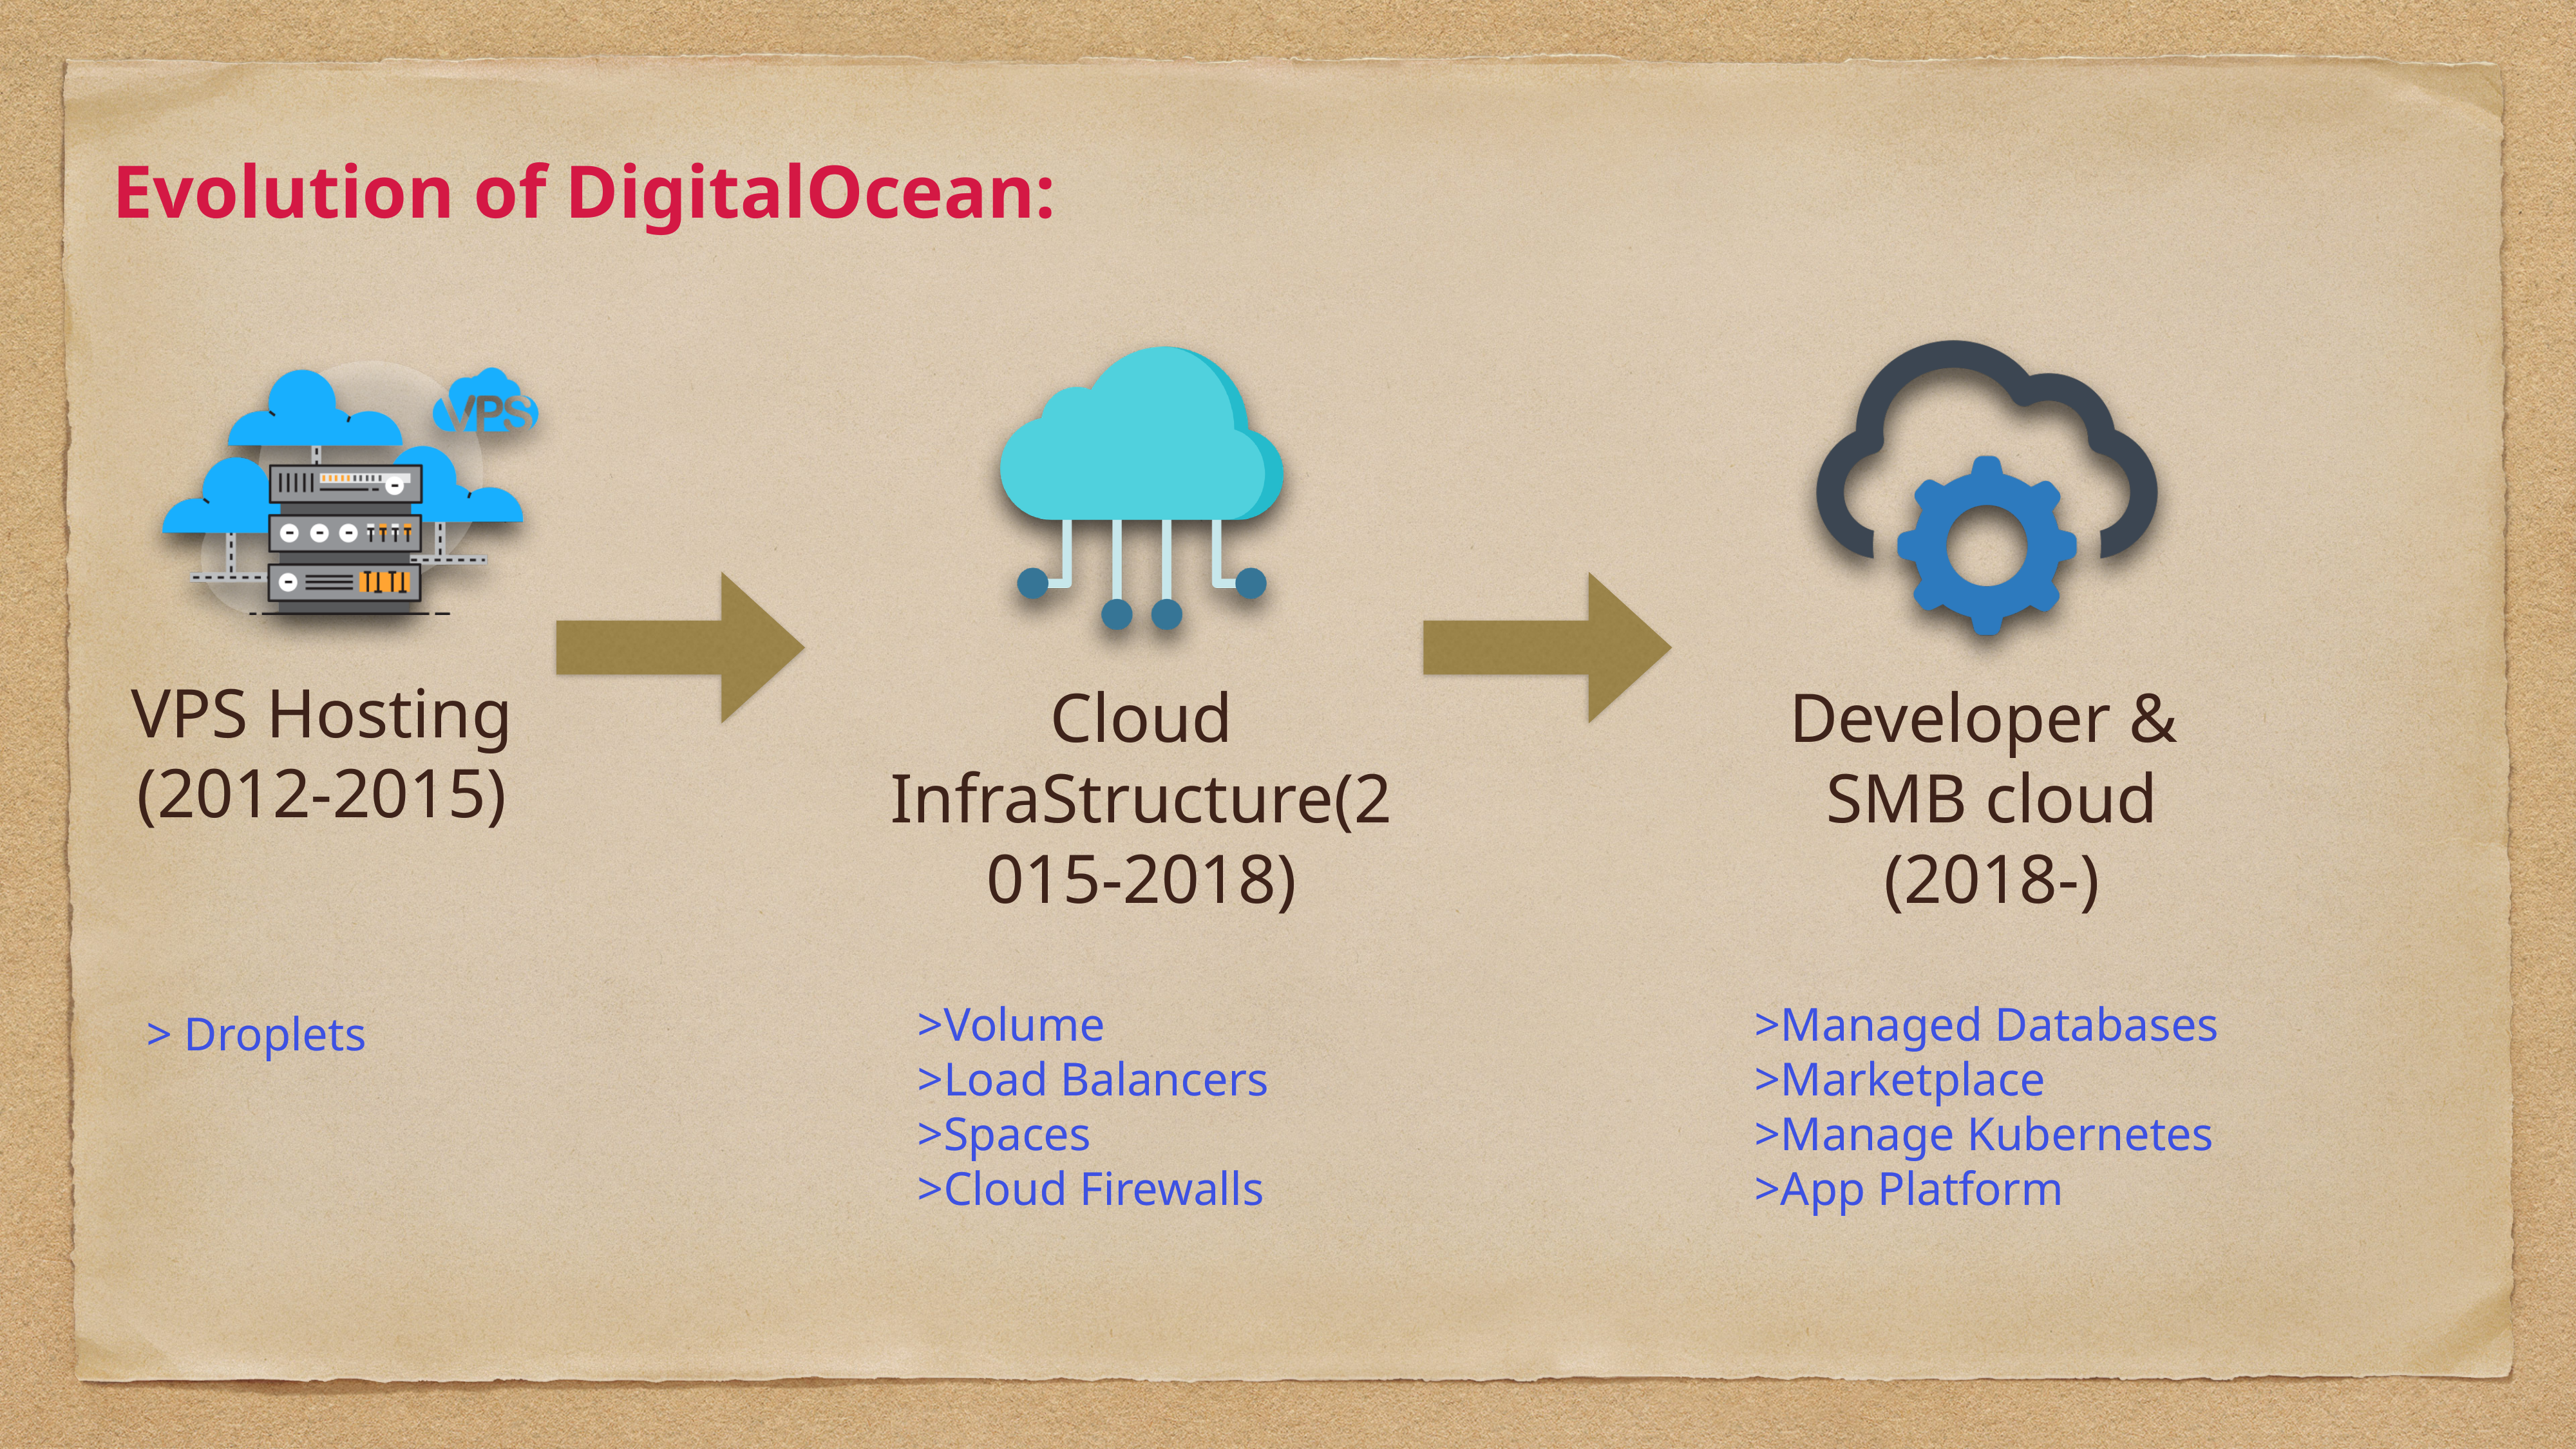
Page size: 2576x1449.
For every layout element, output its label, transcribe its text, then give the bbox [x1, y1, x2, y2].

text_box > Droplets [140, 999, 373, 1065]
text_box [556, 571, 806, 724]
text_box Evolution of DigitalOcean: [107, 140, 1062, 238]
text_box Cloud InfraStructure(2015-2018) [876, 670, 1407, 922]
text_box VPS Hosting (2012-2015) [87, 665, 556, 837]
text_box >Volume >Load Balancers >Spaces >Cloud Firewalls [912, 990, 1275, 1220]
text_box >Managed Databases >Marketplace >Manage Kubernetes >App Platform [1749, 990, 2225, 1220]
text_box Developer & SMB cloud (2018-) [1727, 670, 2258, 922]
picture [0, 0, 2576, 1449]
text_box [1423, 571, 1672, 724]
